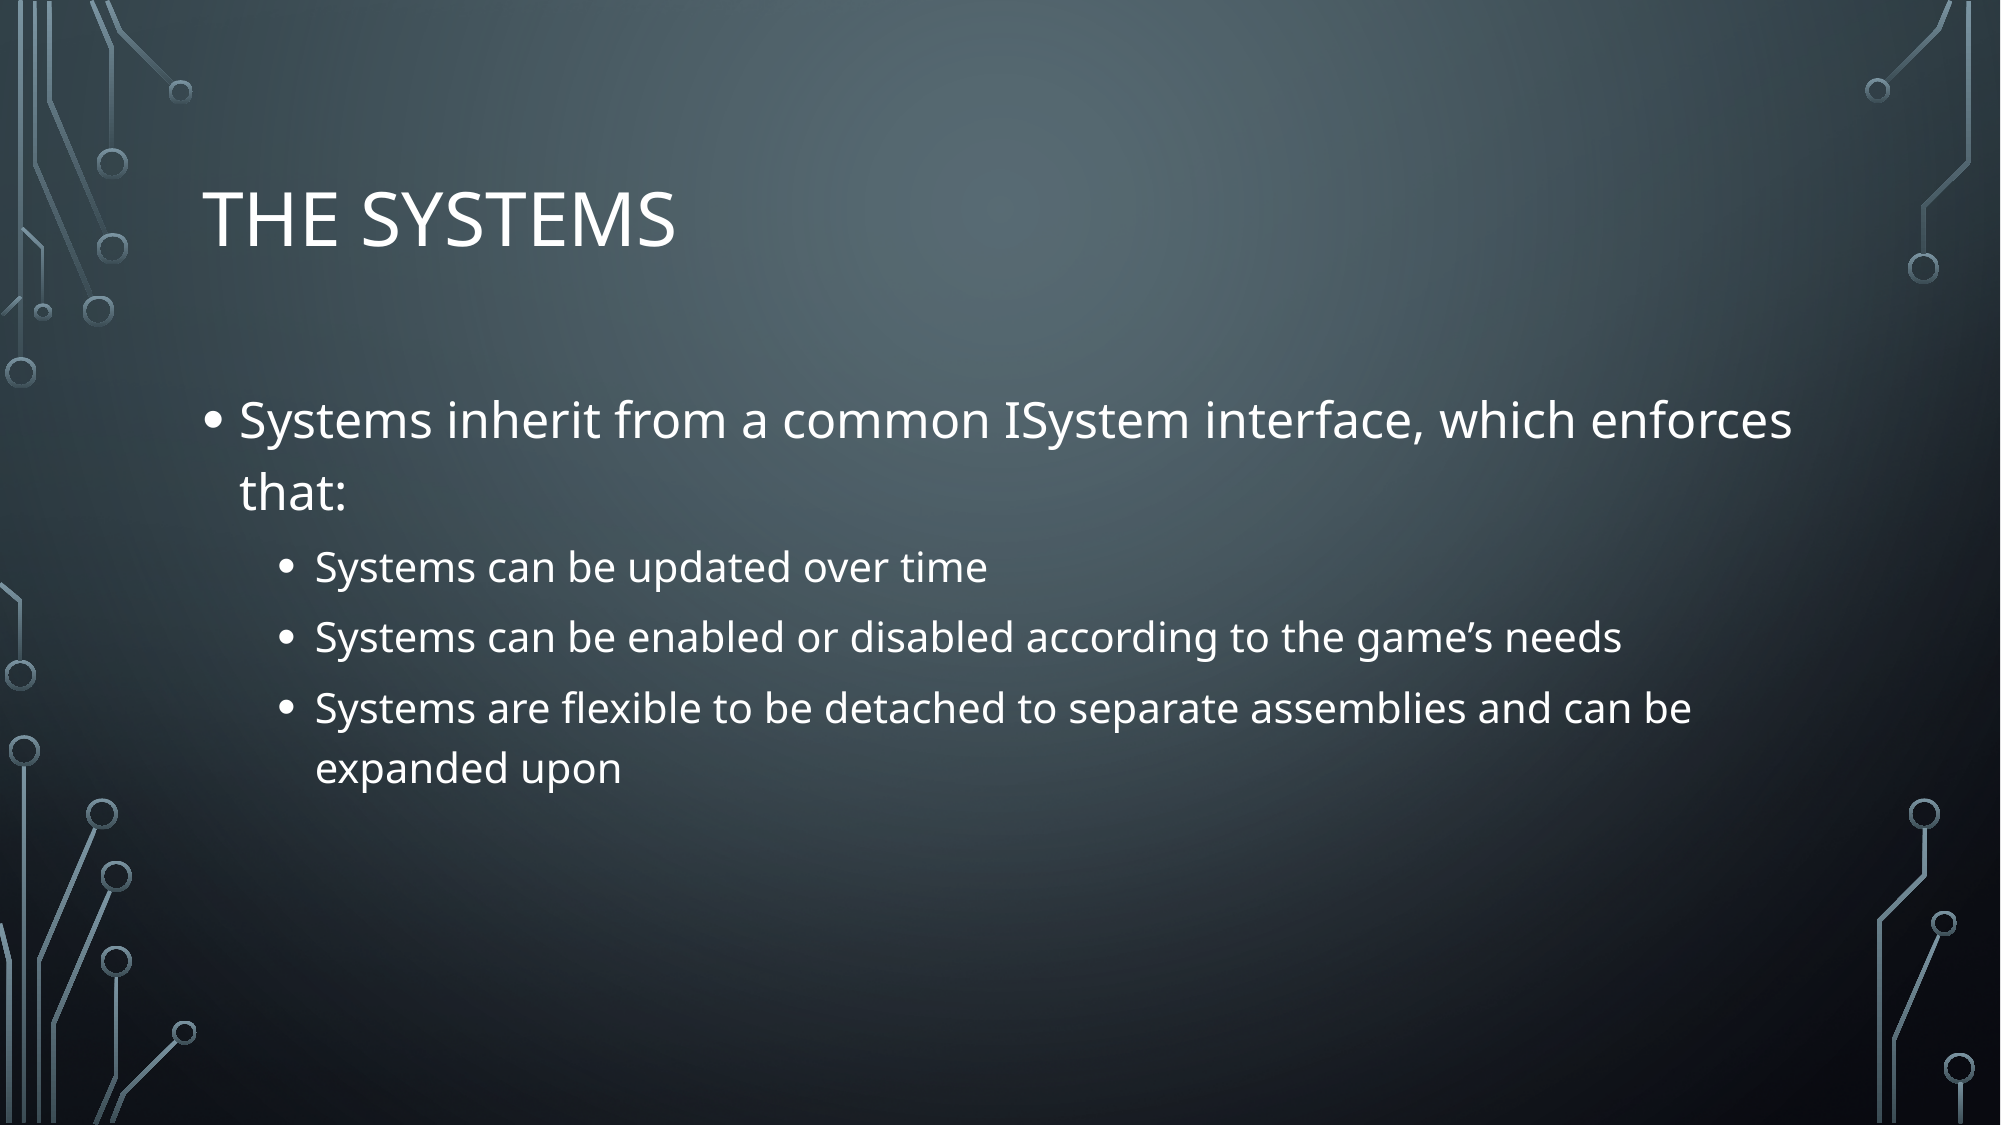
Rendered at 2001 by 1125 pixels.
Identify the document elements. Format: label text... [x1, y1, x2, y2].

title The Systems [187, 101, 1813, 344]
list Systems inherit from a common ISystem interface, which enforces that: Systems can be updated over time Systems can be enabled or disabled according to the game’s needs Systems are flexible to be detached to separate assemblies and can be expanded upon [187, 369, 1813, 950]
